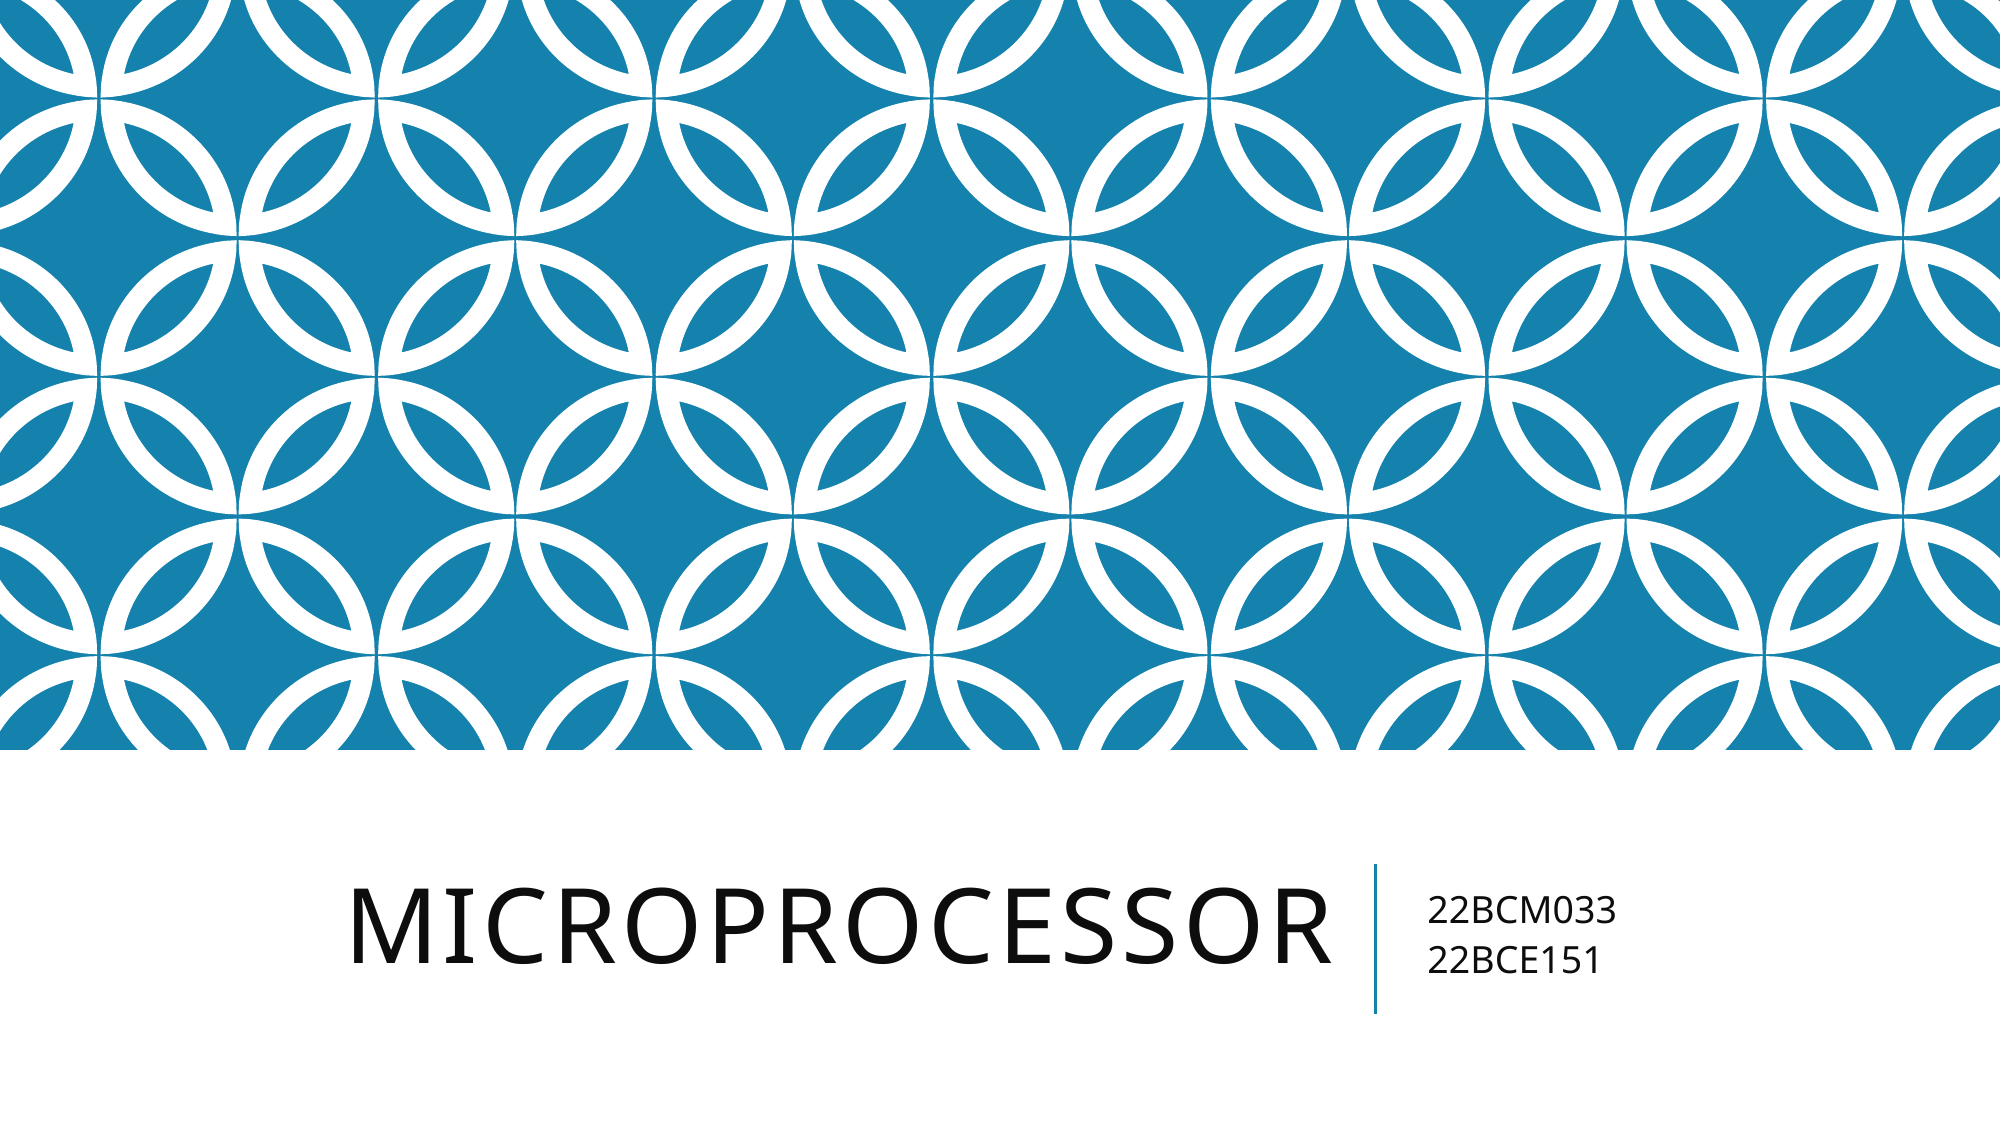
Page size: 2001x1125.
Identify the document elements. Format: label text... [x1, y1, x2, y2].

title Microprocessor [75, 813, 1350, 1054]
subtitle 22BCM033 22BCE151 [1412, 813, 1938, 1054]
